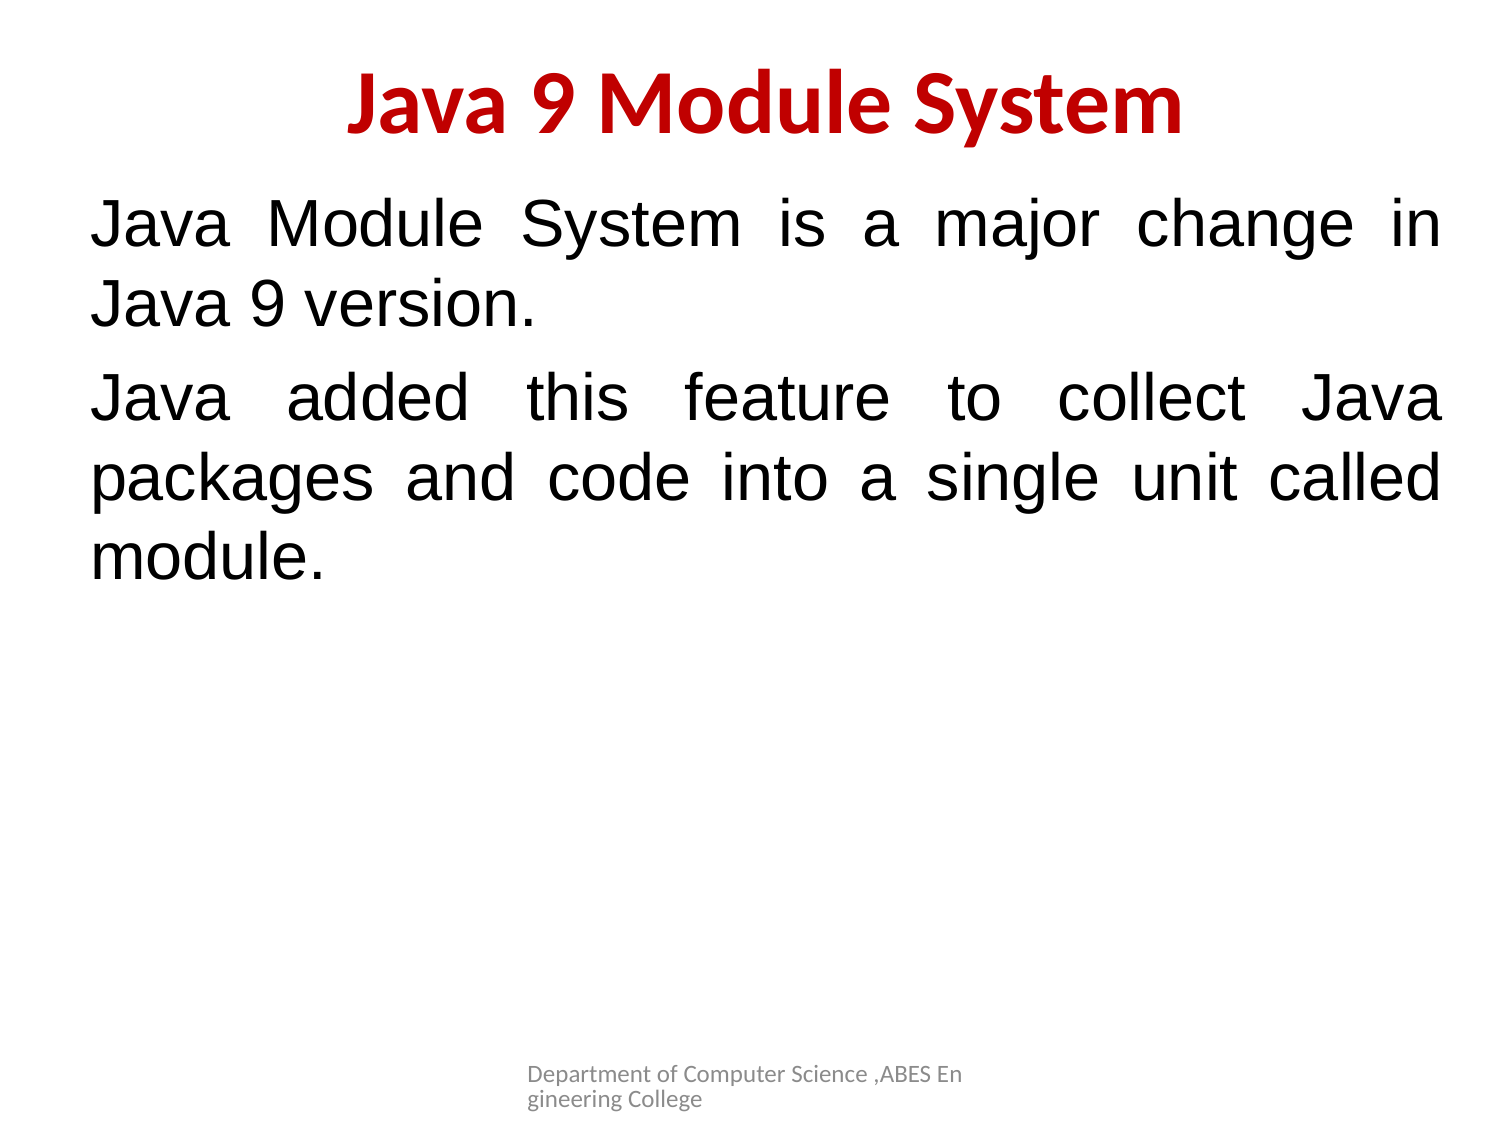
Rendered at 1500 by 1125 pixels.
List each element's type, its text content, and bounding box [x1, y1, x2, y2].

title Java 9 Module System [75, 45, 1459, 149]
list Java Module System is a major change in Java 9 version. Java added this feature to collect Java packages and code into a single unit called module. [75, 172, 1459, 1106]
footer Department of Computer Science ,ABES Engineering College [512, 1042, 988, 1103]
